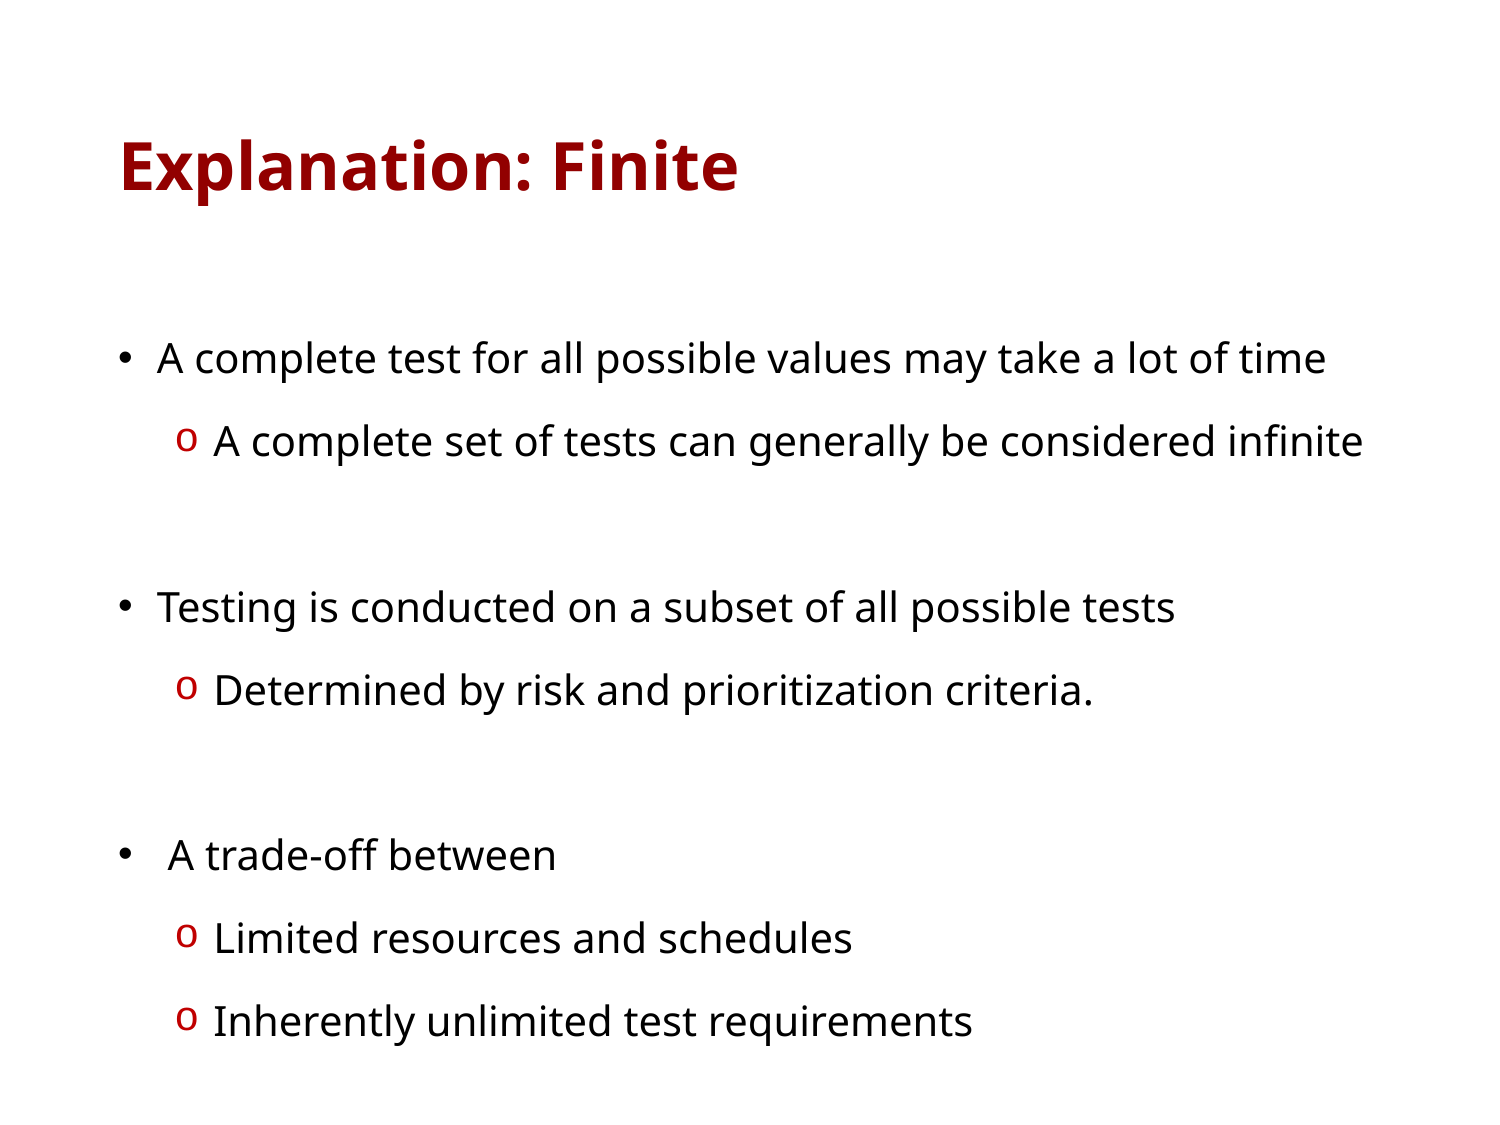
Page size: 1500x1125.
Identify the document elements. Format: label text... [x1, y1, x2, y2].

title Explanation: Finite [103, 59, 1397, 278]
list A complete test for all possible values may take a lot of time A complete set of tests can generally be considered infinite Testing is conducted on a subset of all possible tests Determined by risk and prioritization criteria. A trade-off between Limited resources and schedules Inherently unlimited test requirements [103, 299, 1451, 1090]
